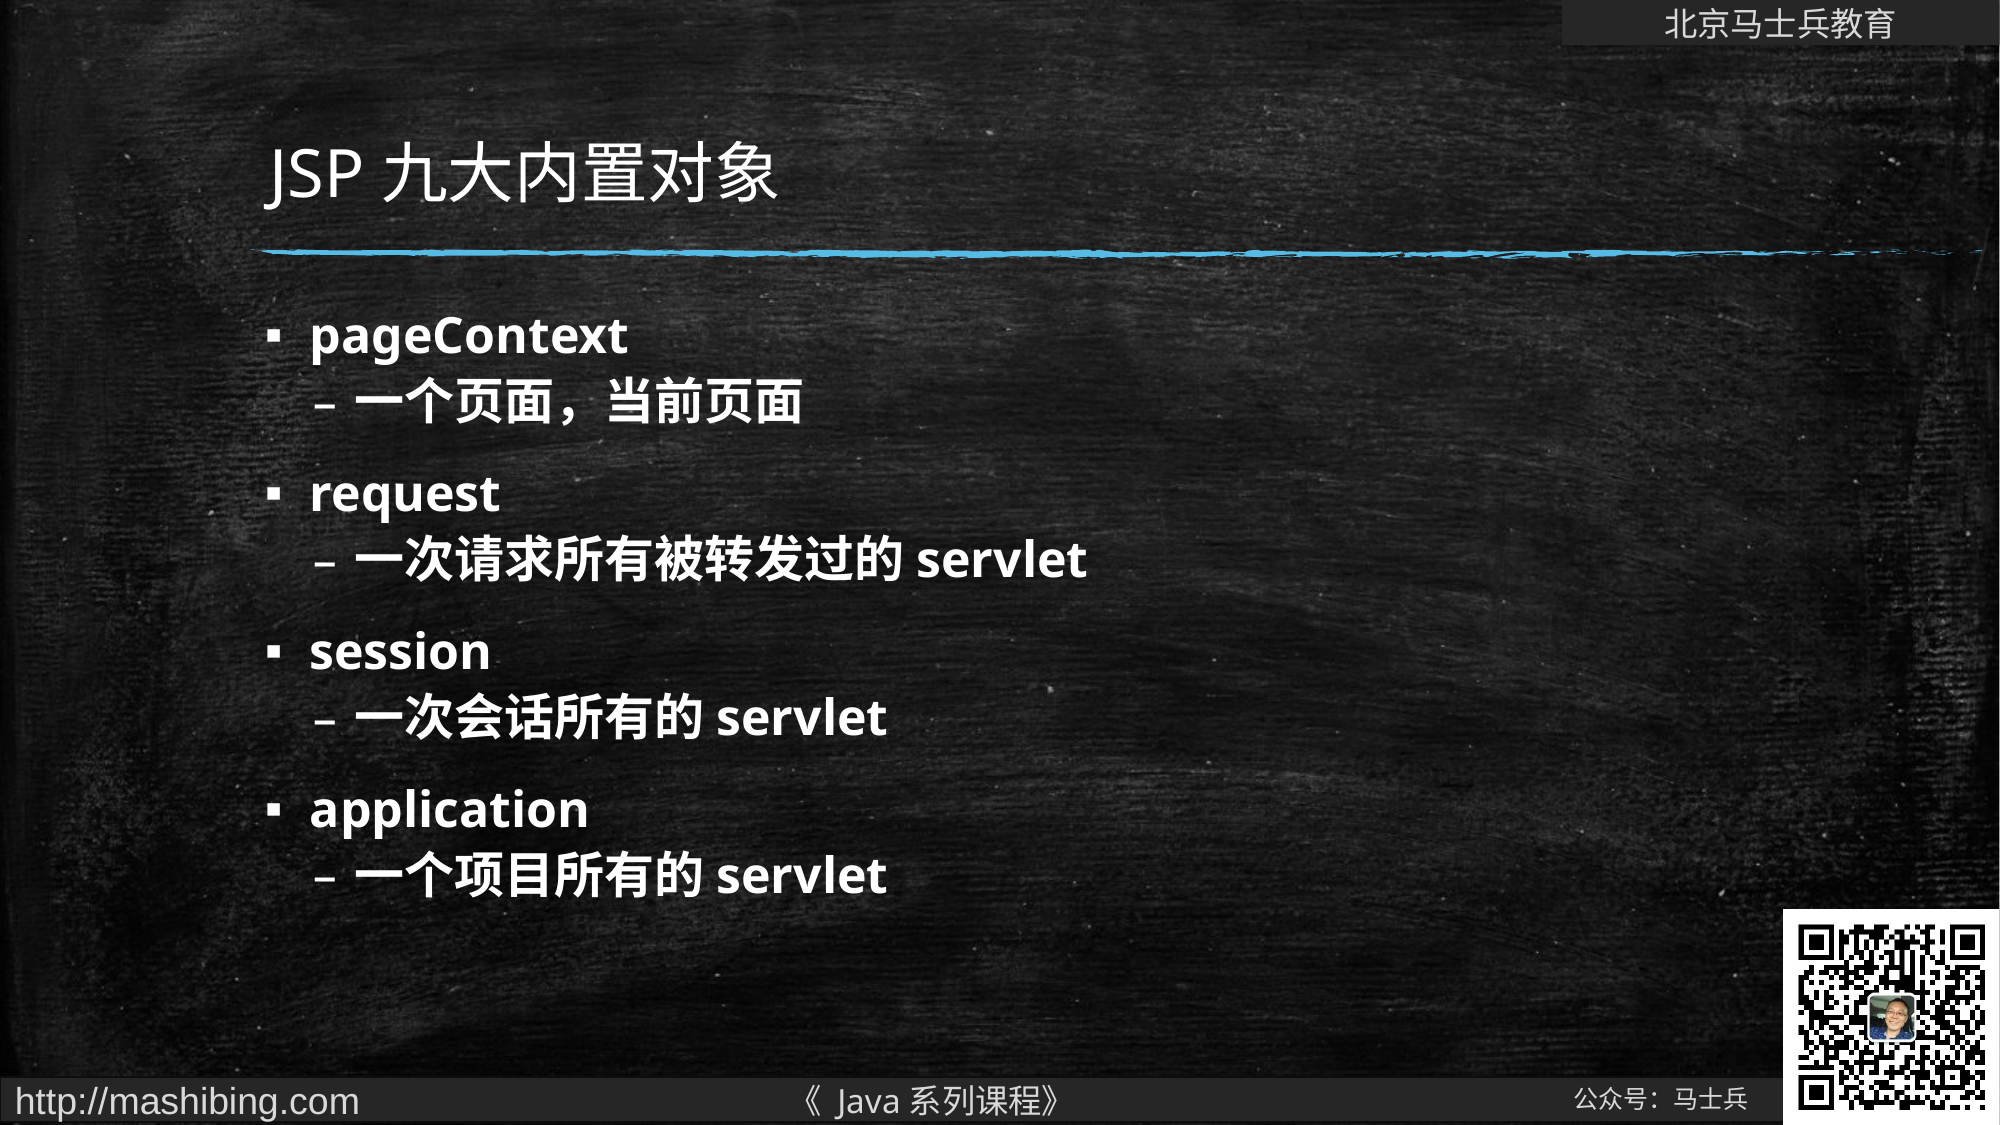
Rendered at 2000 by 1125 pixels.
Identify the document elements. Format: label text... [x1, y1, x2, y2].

picture [1783, 909, 2000, 1125]
list pageContext 一个页面，当前页面 request 一次请求所有被转发过的servlet session 一次会话所有的servlet application 一个项目所有的servlet [249, 302, 1750, 1003]
title JSP九大内置对象 [254, 52, 1755, 220]
